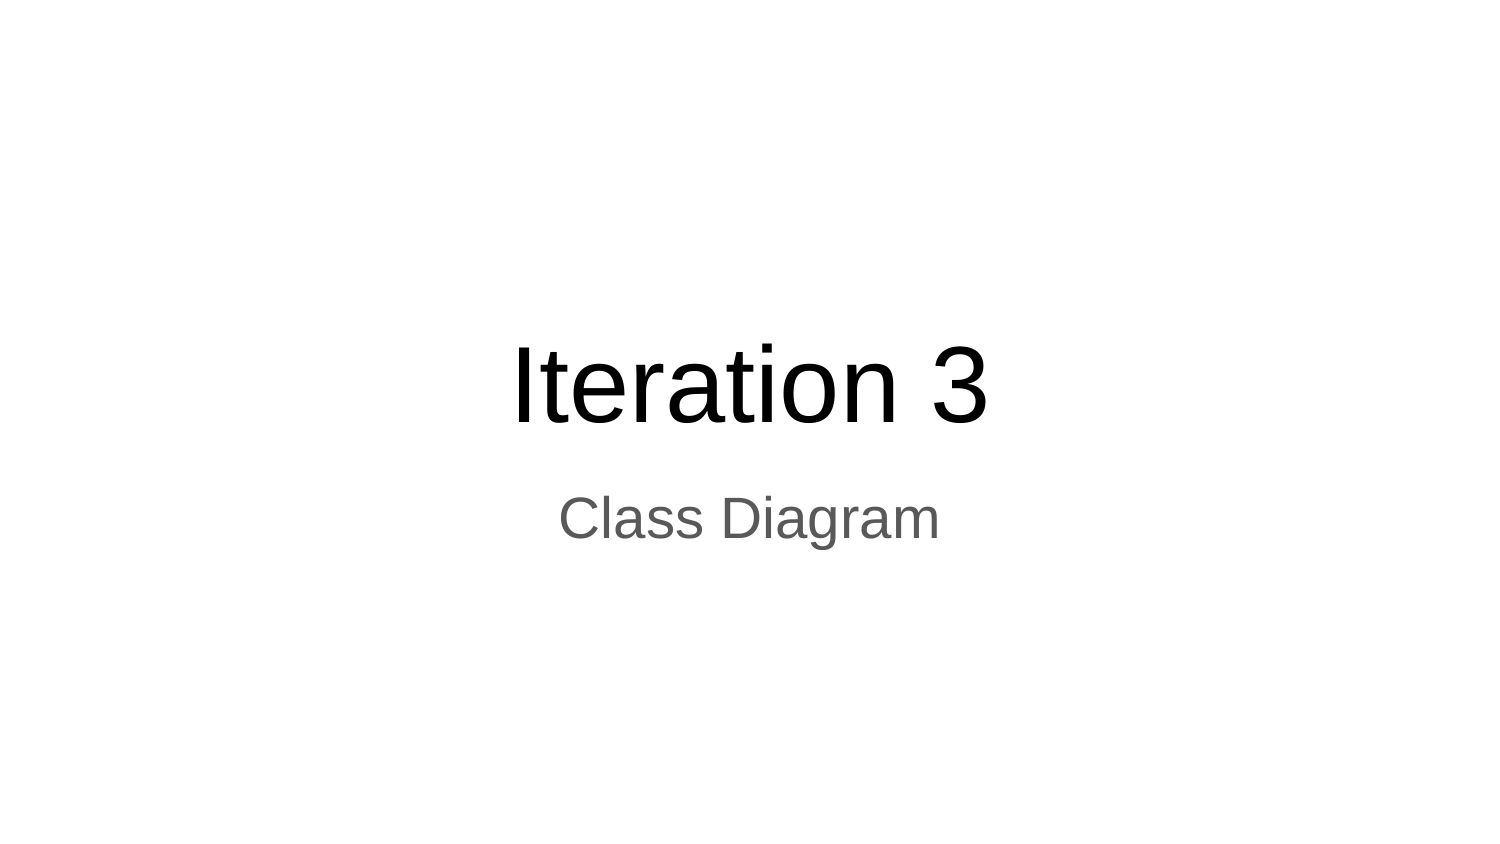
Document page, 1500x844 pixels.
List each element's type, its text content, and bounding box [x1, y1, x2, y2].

subtitle Class Diagram [51, 464, 1449, 595]
title Iteration 3 [51, 122, 1449, 459]
